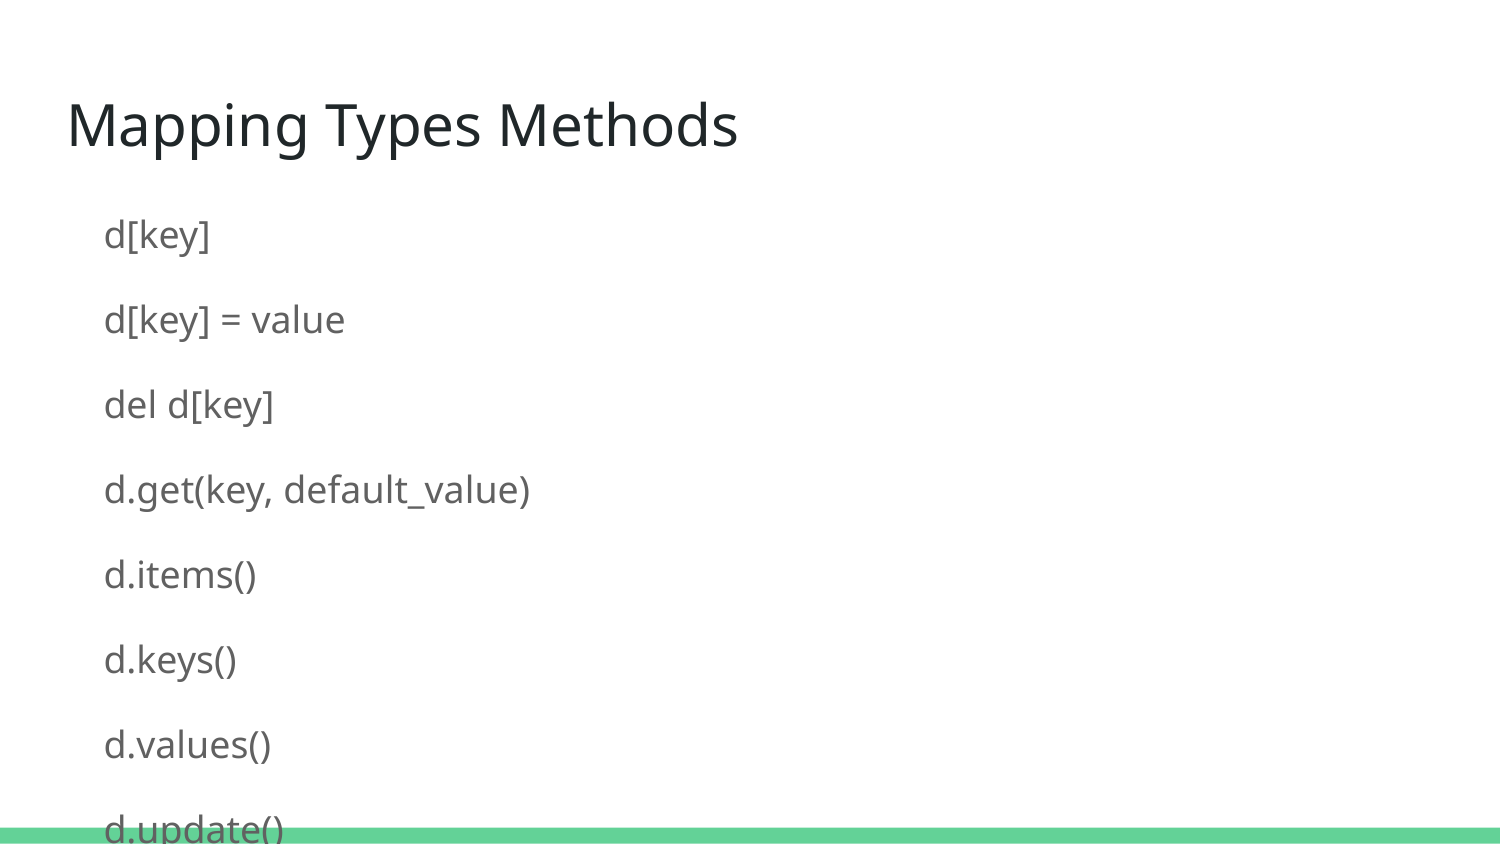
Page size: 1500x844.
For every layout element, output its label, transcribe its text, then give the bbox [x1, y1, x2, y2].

list d[key] d[key] = value del d[key] d.get(key, default_value) d.items() d.keys() d.values() d.update() d.clear() d.copy() [51, 189, 1449, 750]
title Mapping Types Methods [51, 72, 1449, 167]
